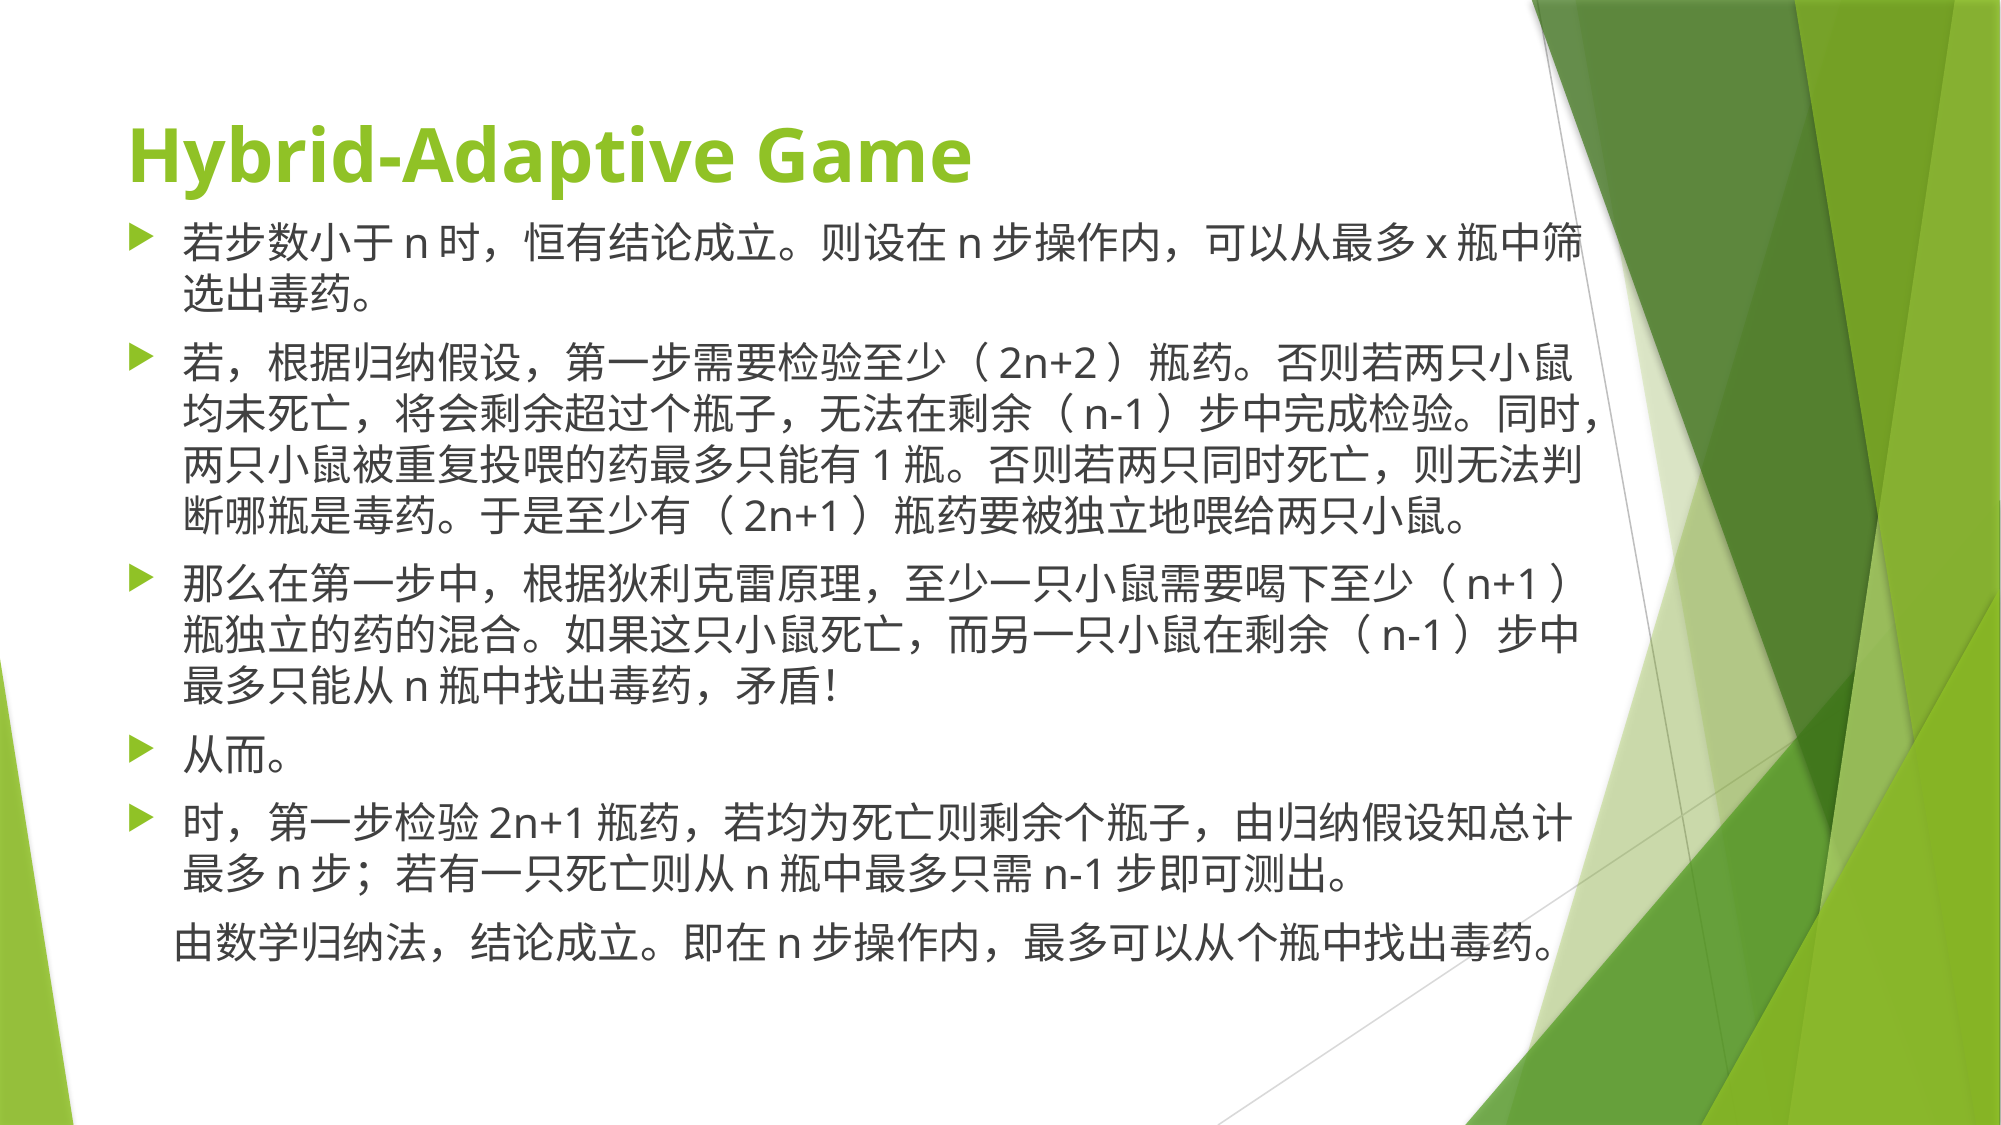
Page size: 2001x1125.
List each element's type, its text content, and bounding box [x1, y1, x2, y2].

title Hybrid-Adaptive Game [111, 99, 1522, 317]
